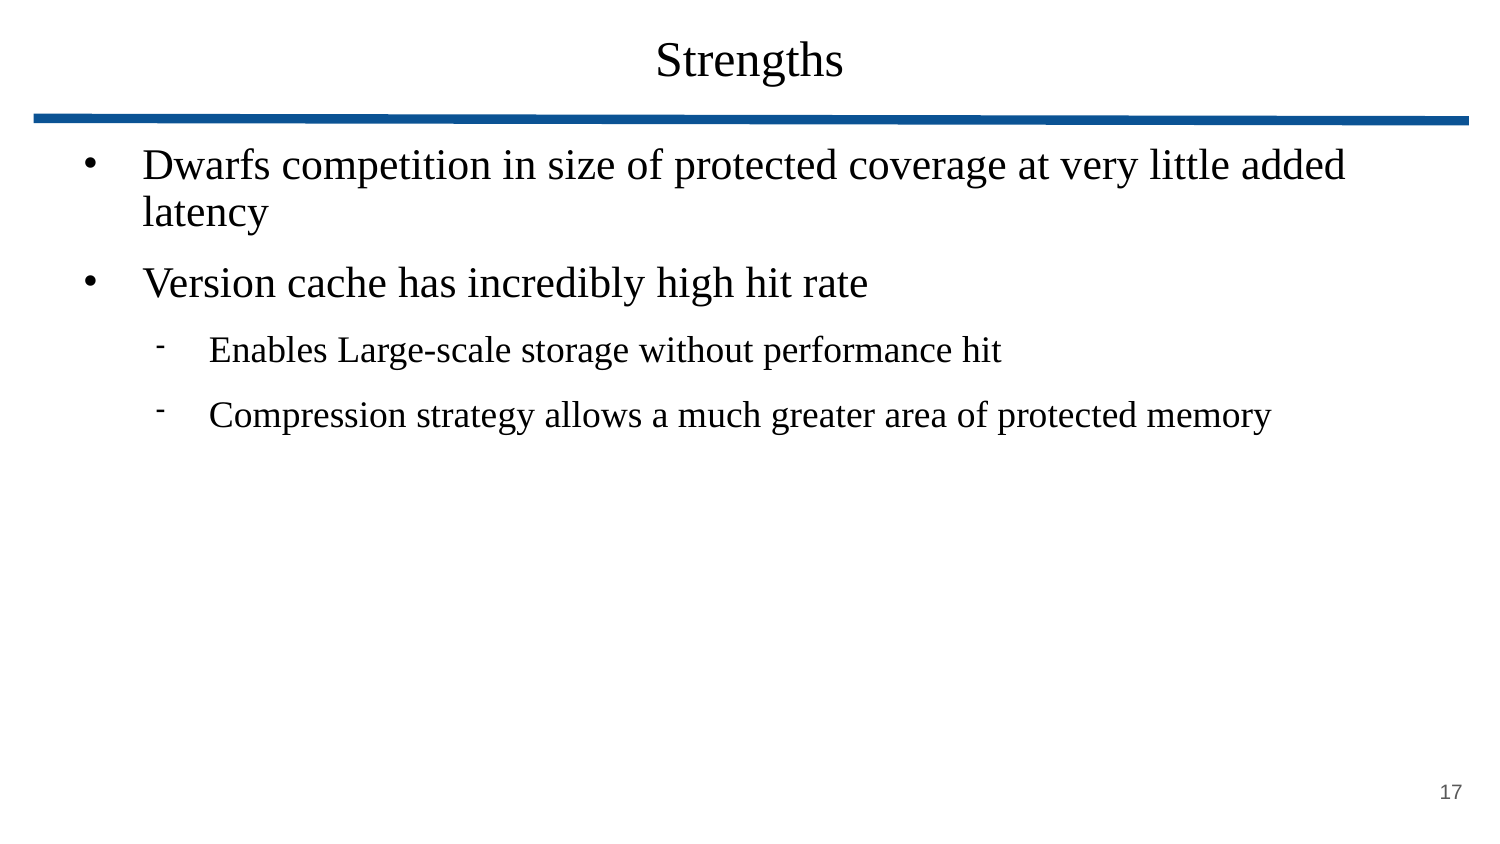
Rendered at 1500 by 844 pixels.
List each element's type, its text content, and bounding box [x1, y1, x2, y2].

slide_number <number> [1389, 760, 1478, 823]
title Strengths [168, 28, 1331, 113]
text_box Dwarfs competition in size of protected coverage at very little added latency Version cache has incredibly high hit rate Enables Large-scale storage without performance hit Compression strategy allows a much greater area of protected memory [56, 136, 1425, 750]
